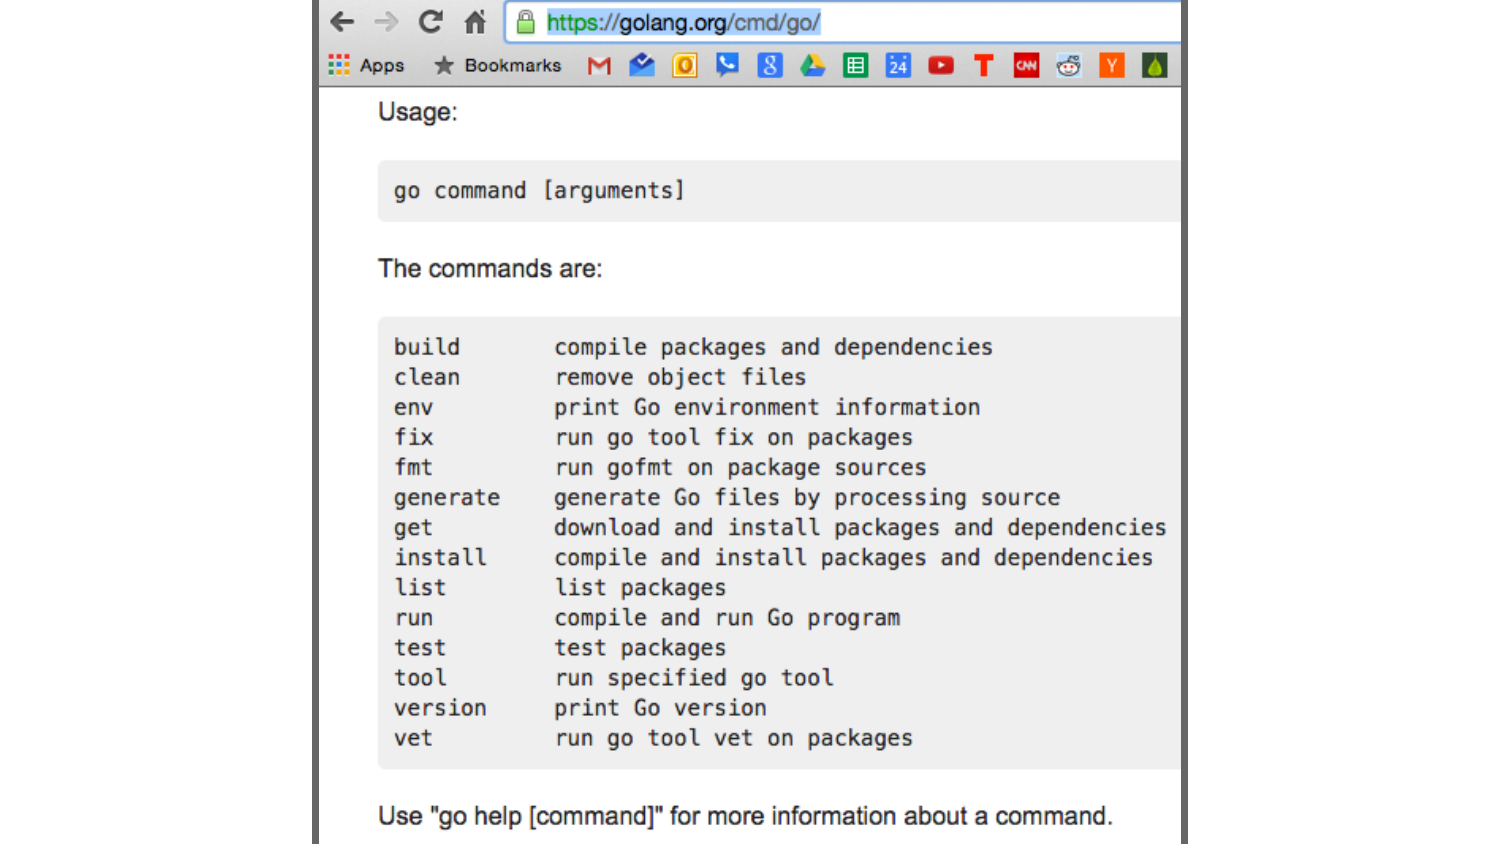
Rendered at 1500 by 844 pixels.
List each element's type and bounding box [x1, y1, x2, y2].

picture [318, 0, 1182, 844]
